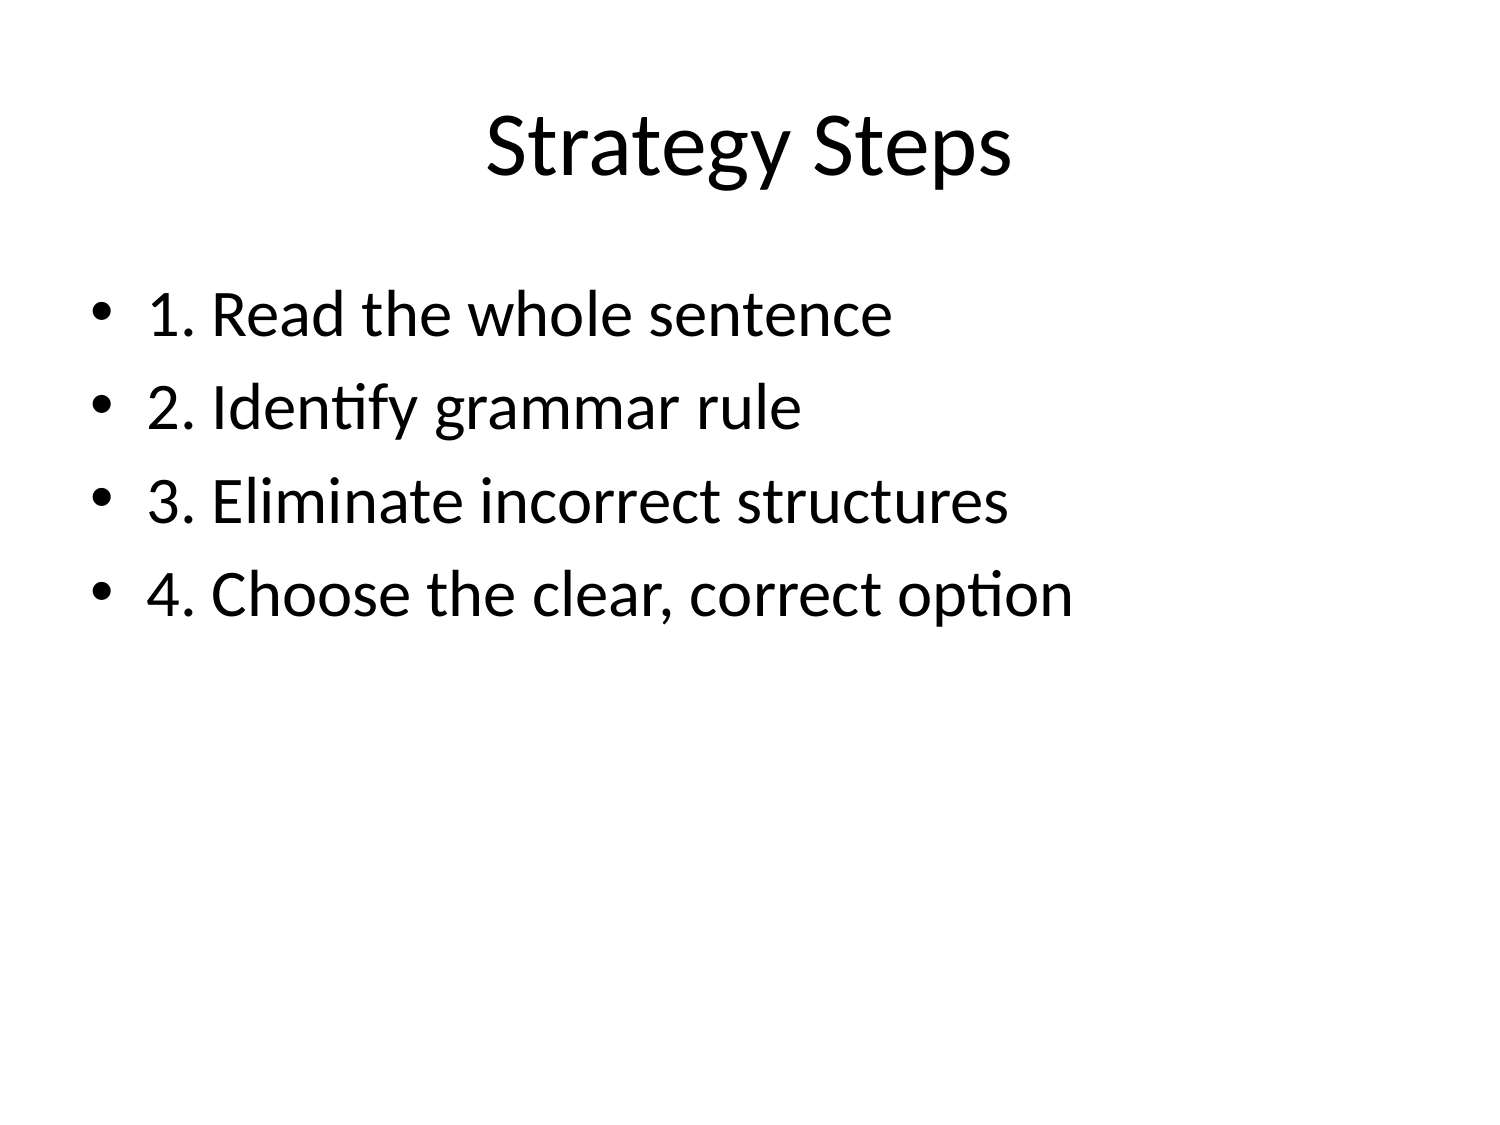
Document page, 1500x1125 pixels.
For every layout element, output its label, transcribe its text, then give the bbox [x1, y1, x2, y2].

title Strategy Steps [75, 45, 1425, 233]
list 1. Read the whole sentence 2. Identify grammar rule 3. Eliminate incorrect structures 4. Choose the clear, correct option [75, 262, 1425, 1005]
